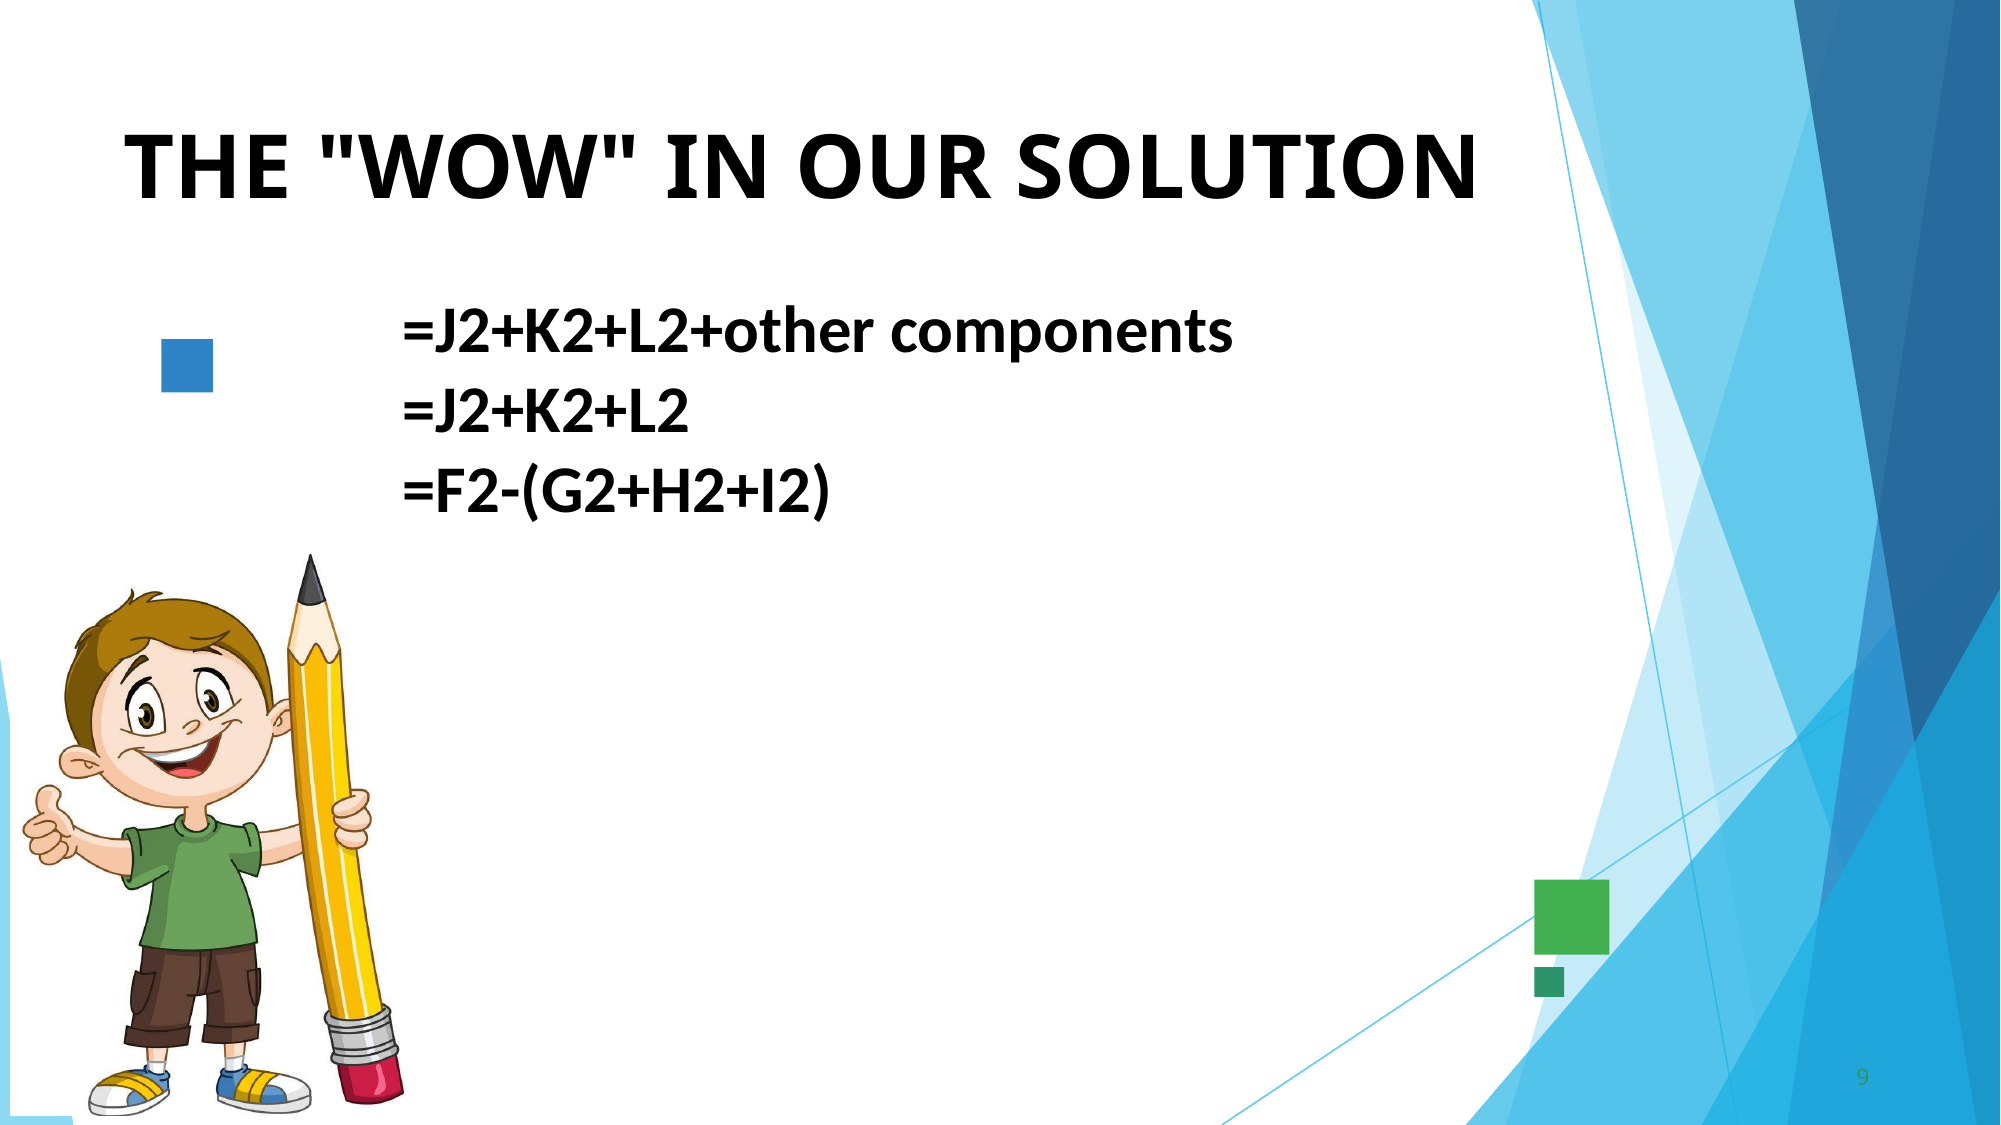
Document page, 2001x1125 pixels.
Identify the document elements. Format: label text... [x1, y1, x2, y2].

title THE "WOW" IN OUR SOLUTION [120, 106, 1513, 299]
text_box 9 [1849, 1061, 1888, 1095]
text_box =J2+K2+L2+other components =J2+K2+L2 =F2-(G2+H2+I2) [387, 278, 1450, 584]
text_box [1534, 879, 1610, 955]
text_box [1534, 967, 1565, 997]
picture [10, 554, 416, 1116]
text_box [1450, 386, 1850, 543]
text_box [161, 339, 213, 393]
